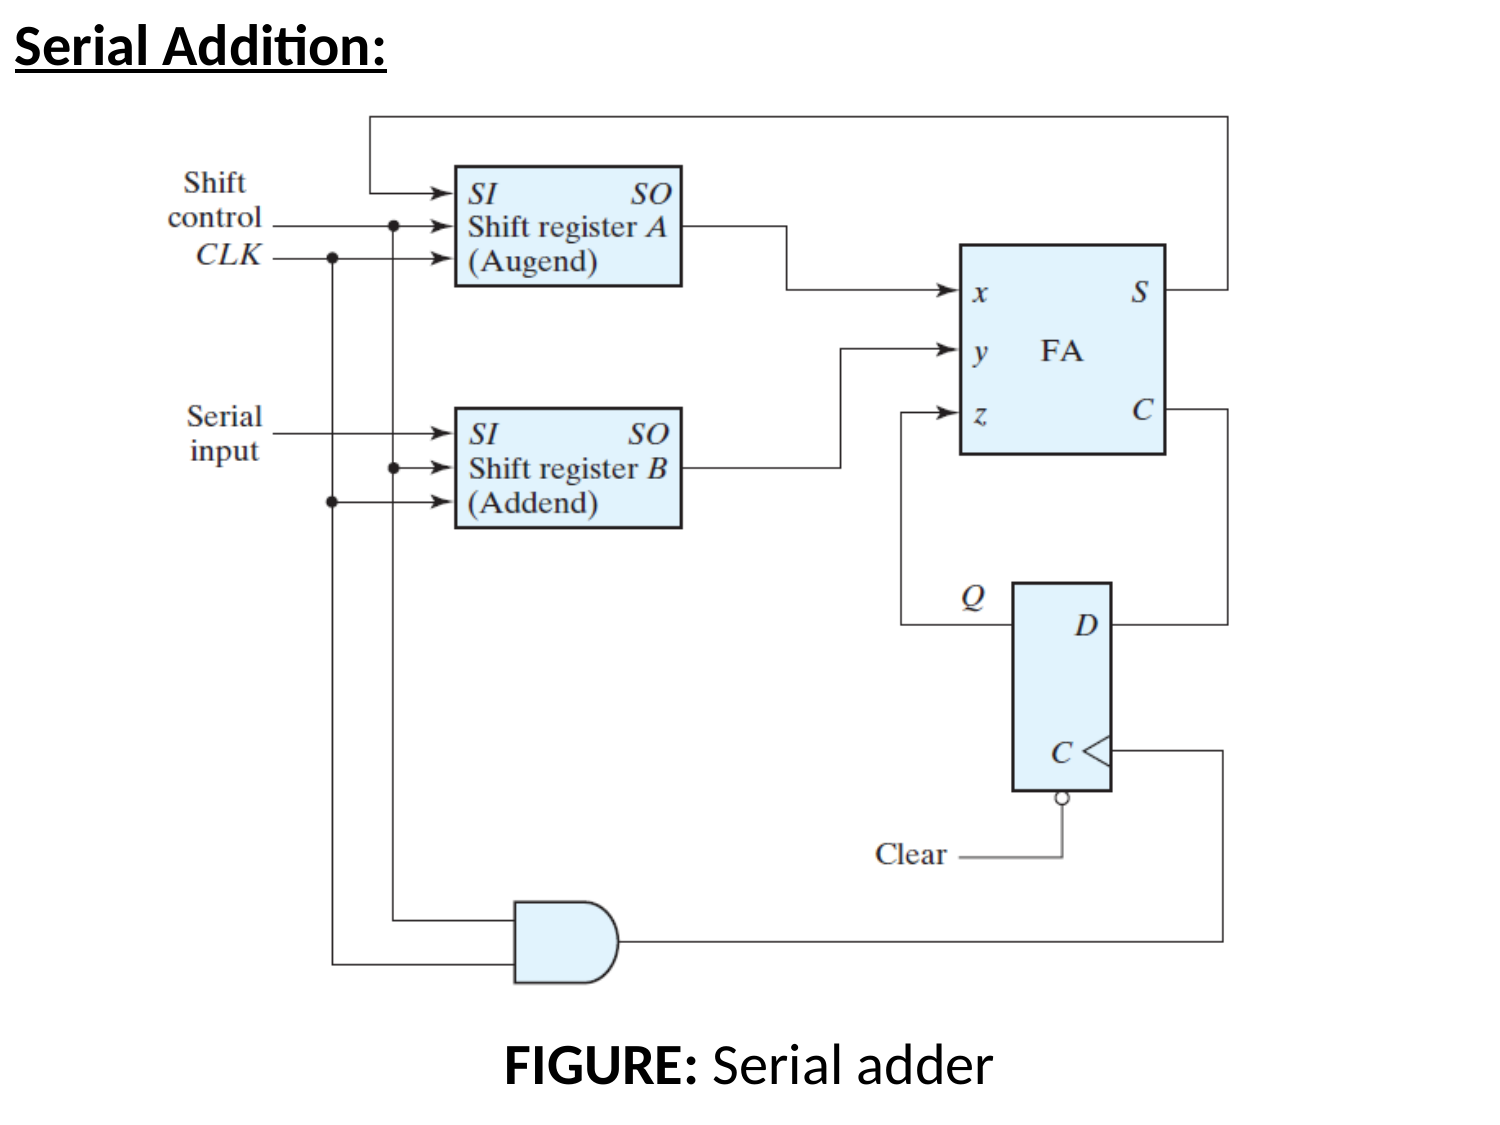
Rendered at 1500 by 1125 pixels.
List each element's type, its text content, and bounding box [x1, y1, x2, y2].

picture [162, 94, 1242, 992]
text_box Serial Addition: [0, 0, 1500, 155]
text_box FIGURE: Serial adder [0, 1018, 1500, 1104]
